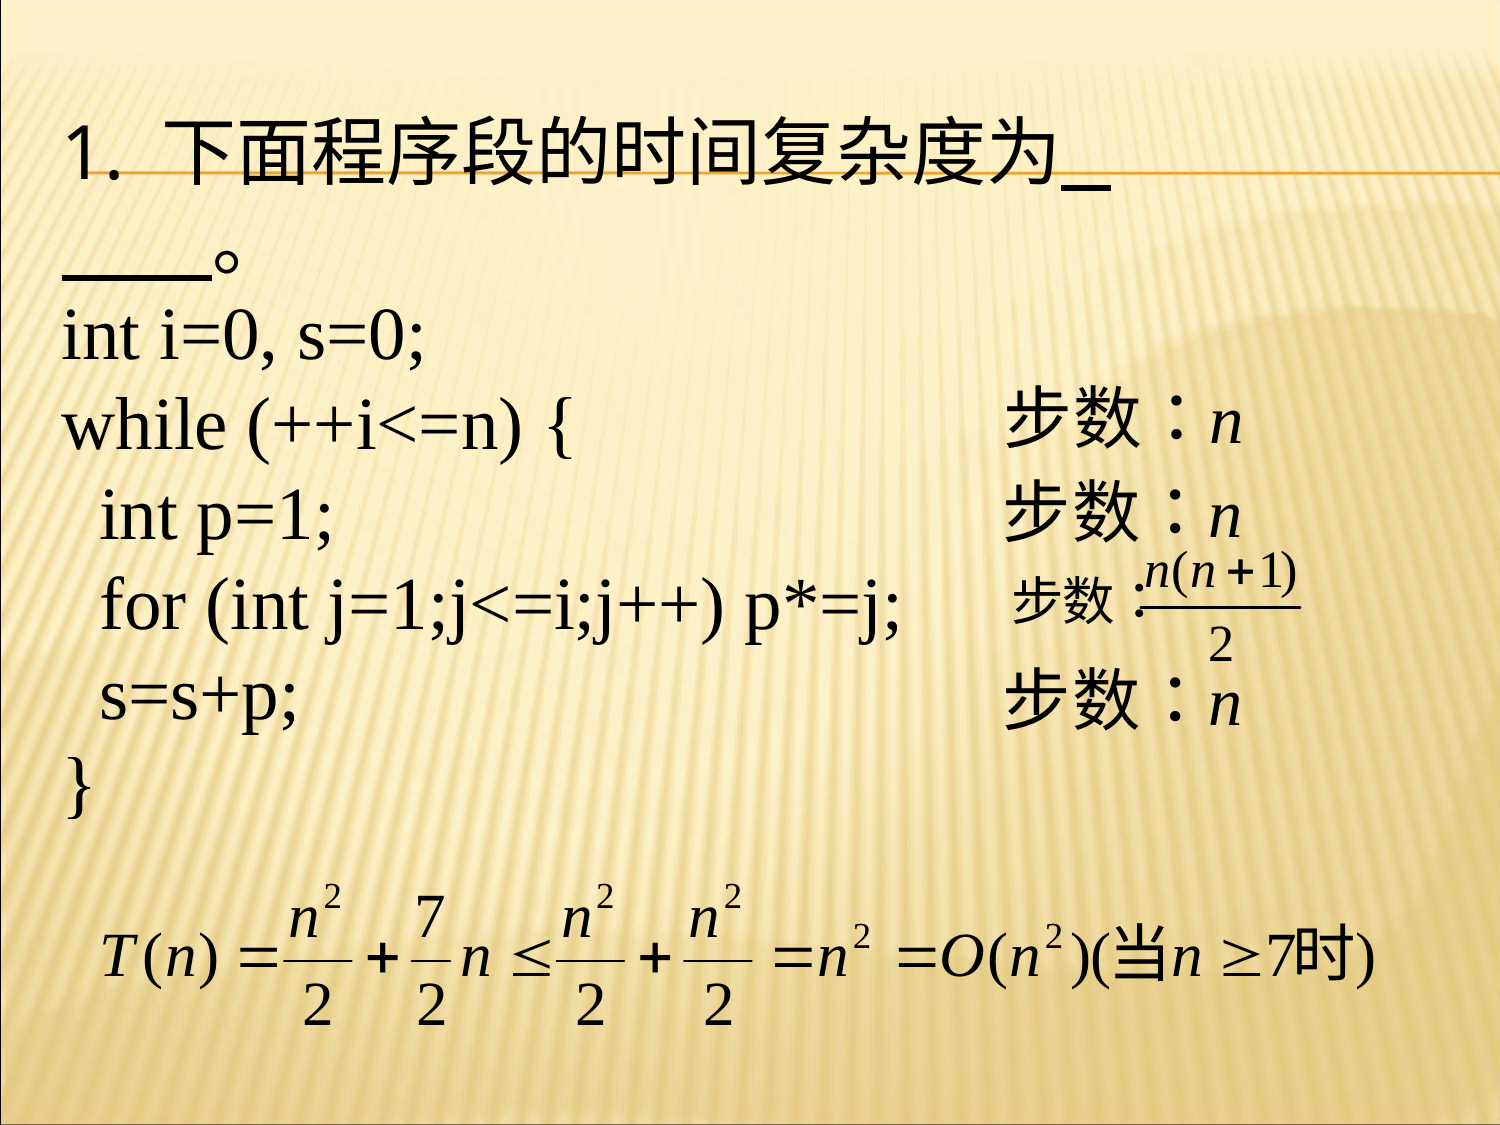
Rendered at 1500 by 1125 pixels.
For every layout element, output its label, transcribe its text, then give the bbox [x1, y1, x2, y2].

text_box 1. 下面程序段的时间复杂度为 。 int i=0, s=0; while (++i<=n) { int p=1; for (int j=1;j<=i;j++) p*=j; s=s+p; } [46, 97, 1137, 833]
picture [0, 0, 1500, 1125]
